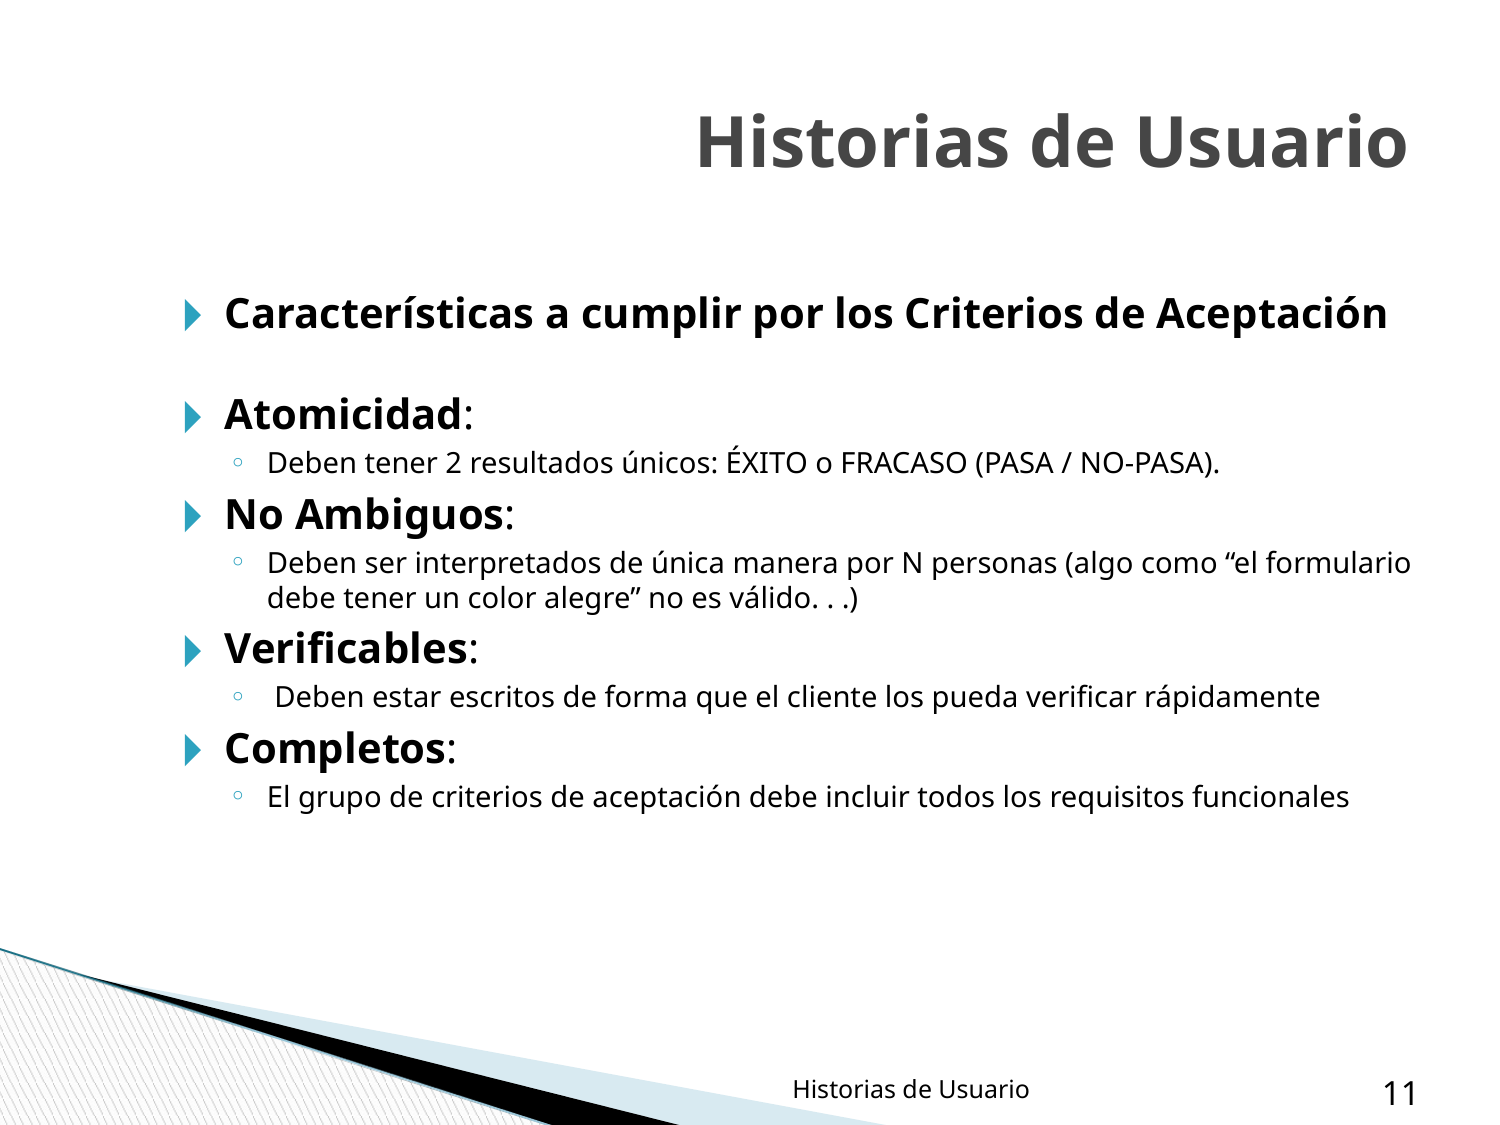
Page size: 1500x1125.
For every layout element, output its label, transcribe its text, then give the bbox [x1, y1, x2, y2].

list Características a cumplir por los Criterios de Aceptación Atomicidad: Deben tener 2 resultados únicos: ÉXITO o FRACASO (PASA / NO-PASA). No Ambiguos: Deben ser interpretados de única manera por N personas (algo como “el formulario debe tener un color alegre” no es válido. . .) Verificables: Deben estar escritos de forma que el cliente los pueda verificar rápidamente Completos: El grupo de criterios de aceptación debe incluir todos los requisitos funcionales [150, 278, 1450, 965]
picture [0, 947, 559, 1125]
text_box ‹#› [1316, 1065, 1435, 1125]
title Historias de Usuario [75, 45, 1425, 233]
text_box Historias de Usuario [718, 1051, 1105, 1112]
